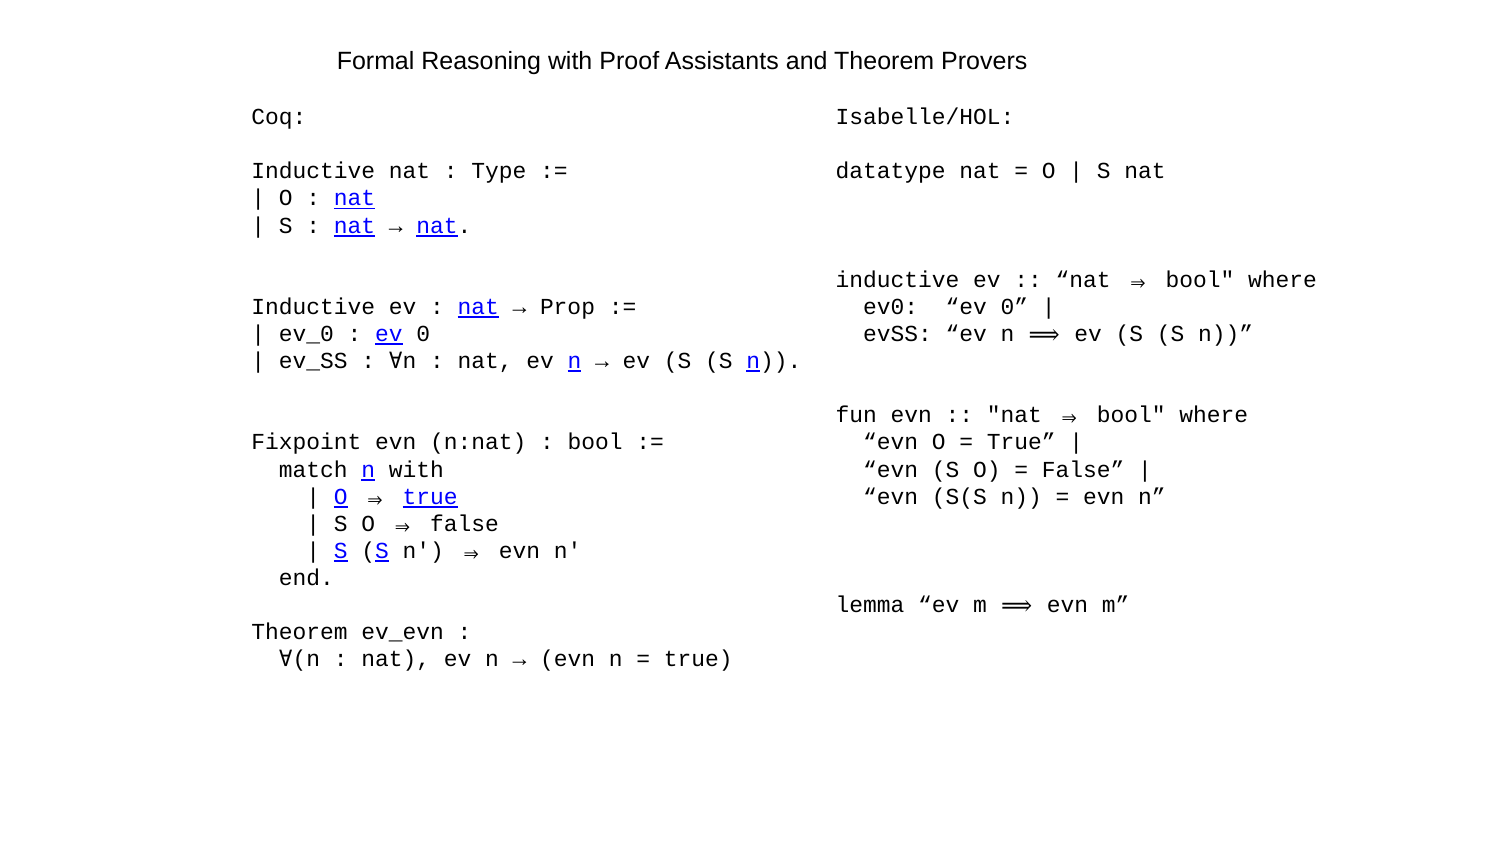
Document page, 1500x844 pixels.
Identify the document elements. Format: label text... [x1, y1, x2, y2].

text_box Coq: Inductive nat : Type := | O : nat | S : nat → nat. Inductive ev : nat → Prop := | ev_0 : ev 0 | ev_SS : ∀n : nat, ev n → ev (S (S n)). Fixpoint evn (n:nat) : bool := match n with | O ⇒ true | S O ⇒ false | S (S n') ⇒ evn n' end. Theorem ev_evn : ∀(n : nat), ev n → (evn n = true) [236, 87, 955, 687]
text_box Formal Reasoning with Proof Assistants and Theorem Provers [321, 0, 1400, 87]
text_box Isabelle/HOL: datatype nat = O | S nat inductive ev :: “nat ⇒ bool" where ev0: “ev 0” | evSS: “ev n ⟹ ev (S (S n))” fun evn :: "nat ⇒ bool" where “evn O = True” | “evn (S O) = False” | “evn (S(S n)) = evn n” lemma “ev m ⟹ evn m” [820, 87, 1456, 660]
